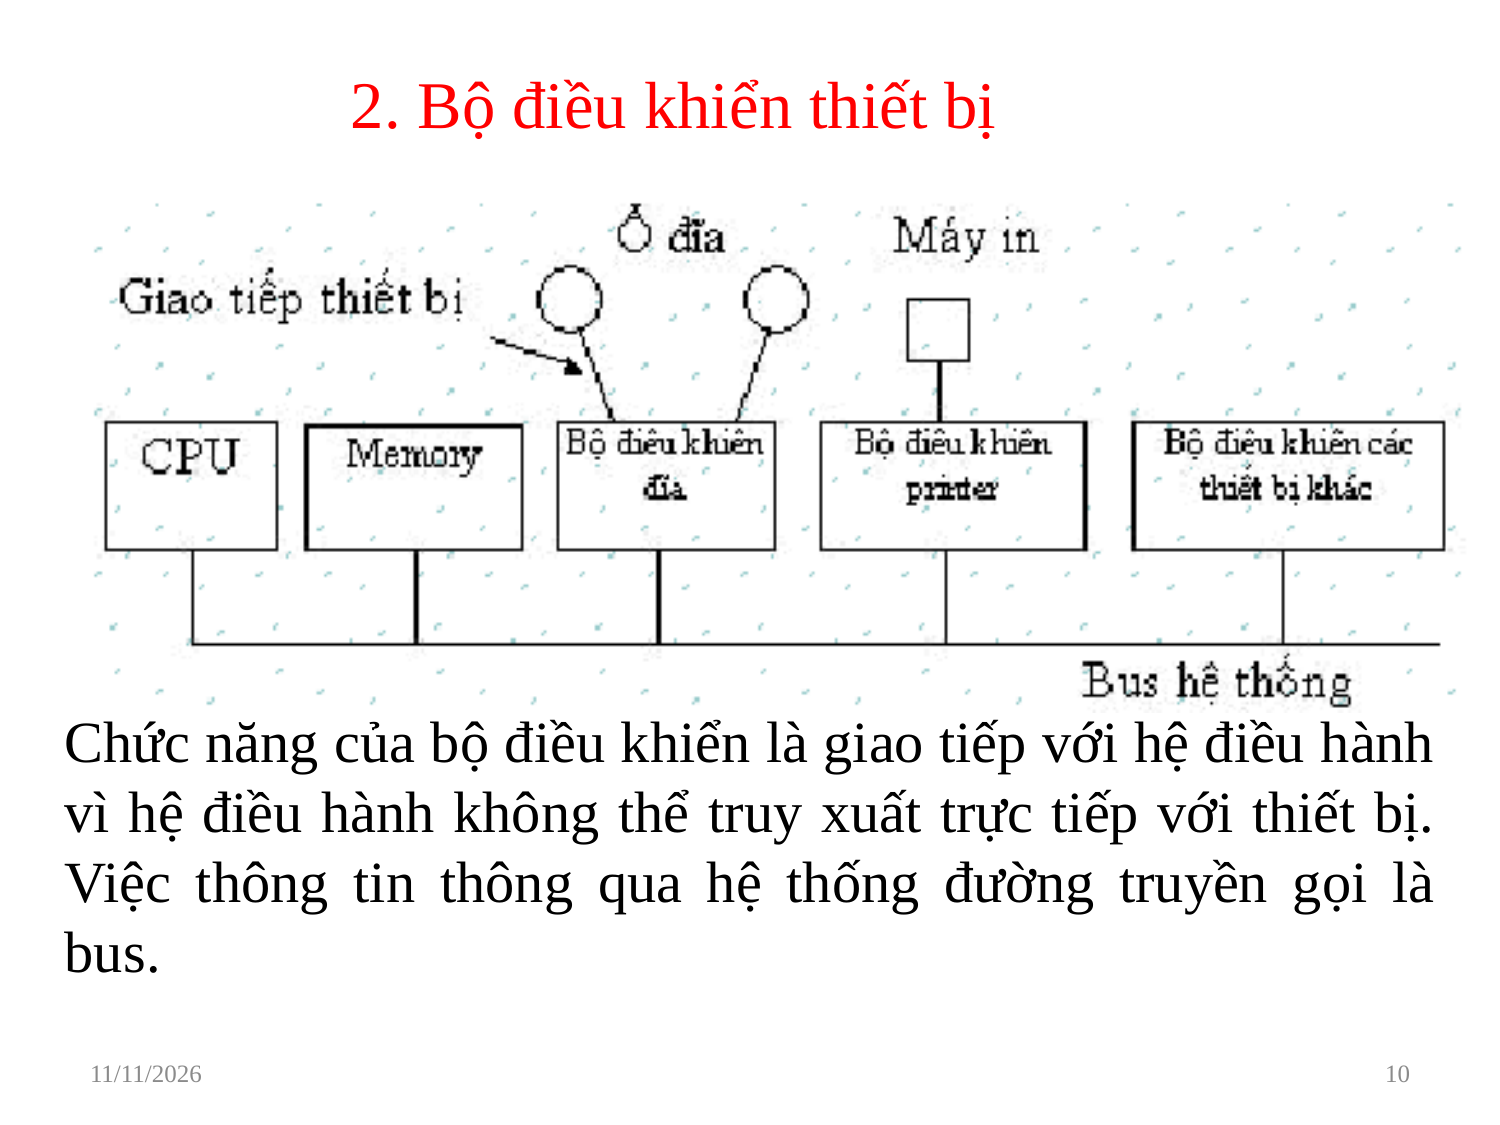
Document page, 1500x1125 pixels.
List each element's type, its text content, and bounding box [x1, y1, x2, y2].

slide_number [75, 1042, 425, 1103]
title 2. Bộ điều khiển thiết bị [63, 24, 1285, 179]
slide_number 10 [1074, 1042, 1425, 1103]
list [62, 184, 1469, 713]
text_box Chức năng của bộ điều khiển là giao tiếp với hệ điều hành vì hệ điều hành không thể truy xuất trực tiếp với thiết bị. Việc thông tin thông qua hệ thống đường truyền gọi là bus. [50, 696, 1450, 992]
